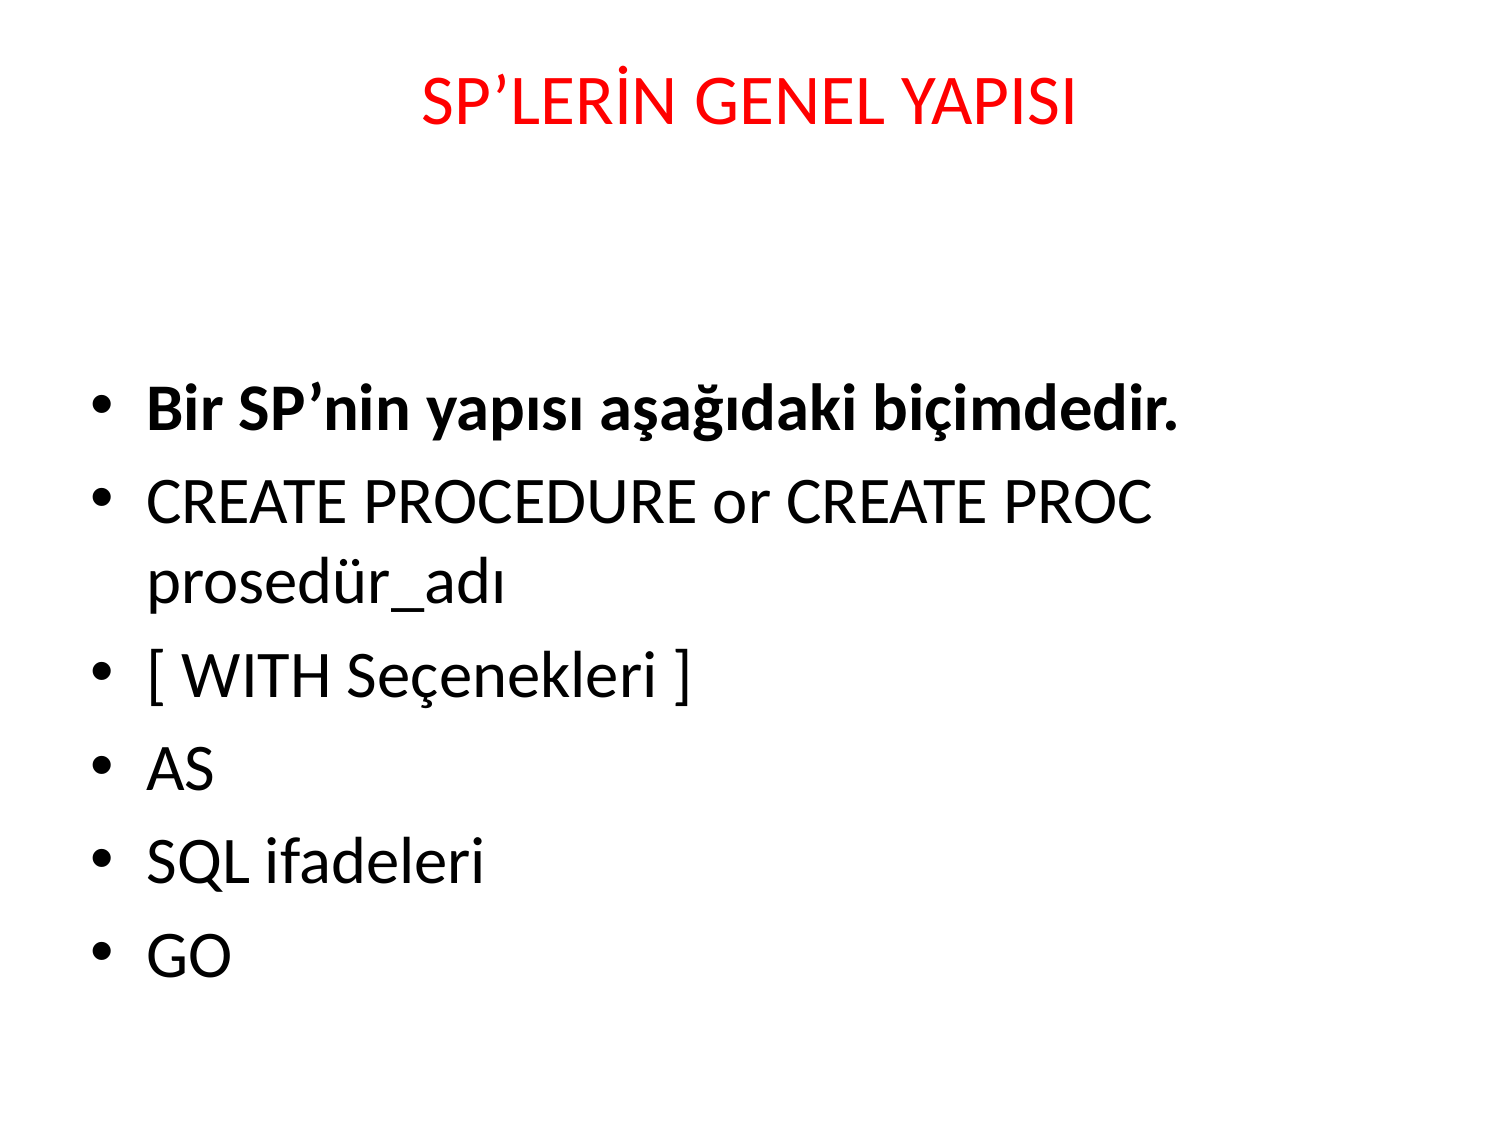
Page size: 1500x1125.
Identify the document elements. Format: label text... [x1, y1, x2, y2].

list Bir SP’nin yapısı aşağıdaki biçimdedir. CREATE PROCEDURE or CREATE PROC prosedür_adı [ WITH Seçenekleri ] AS SQL ifadeleri GO [75, 262, 1425, 1005]
title SP’LERİN GENEL YAPISI [75, 45, 1425, 233]
